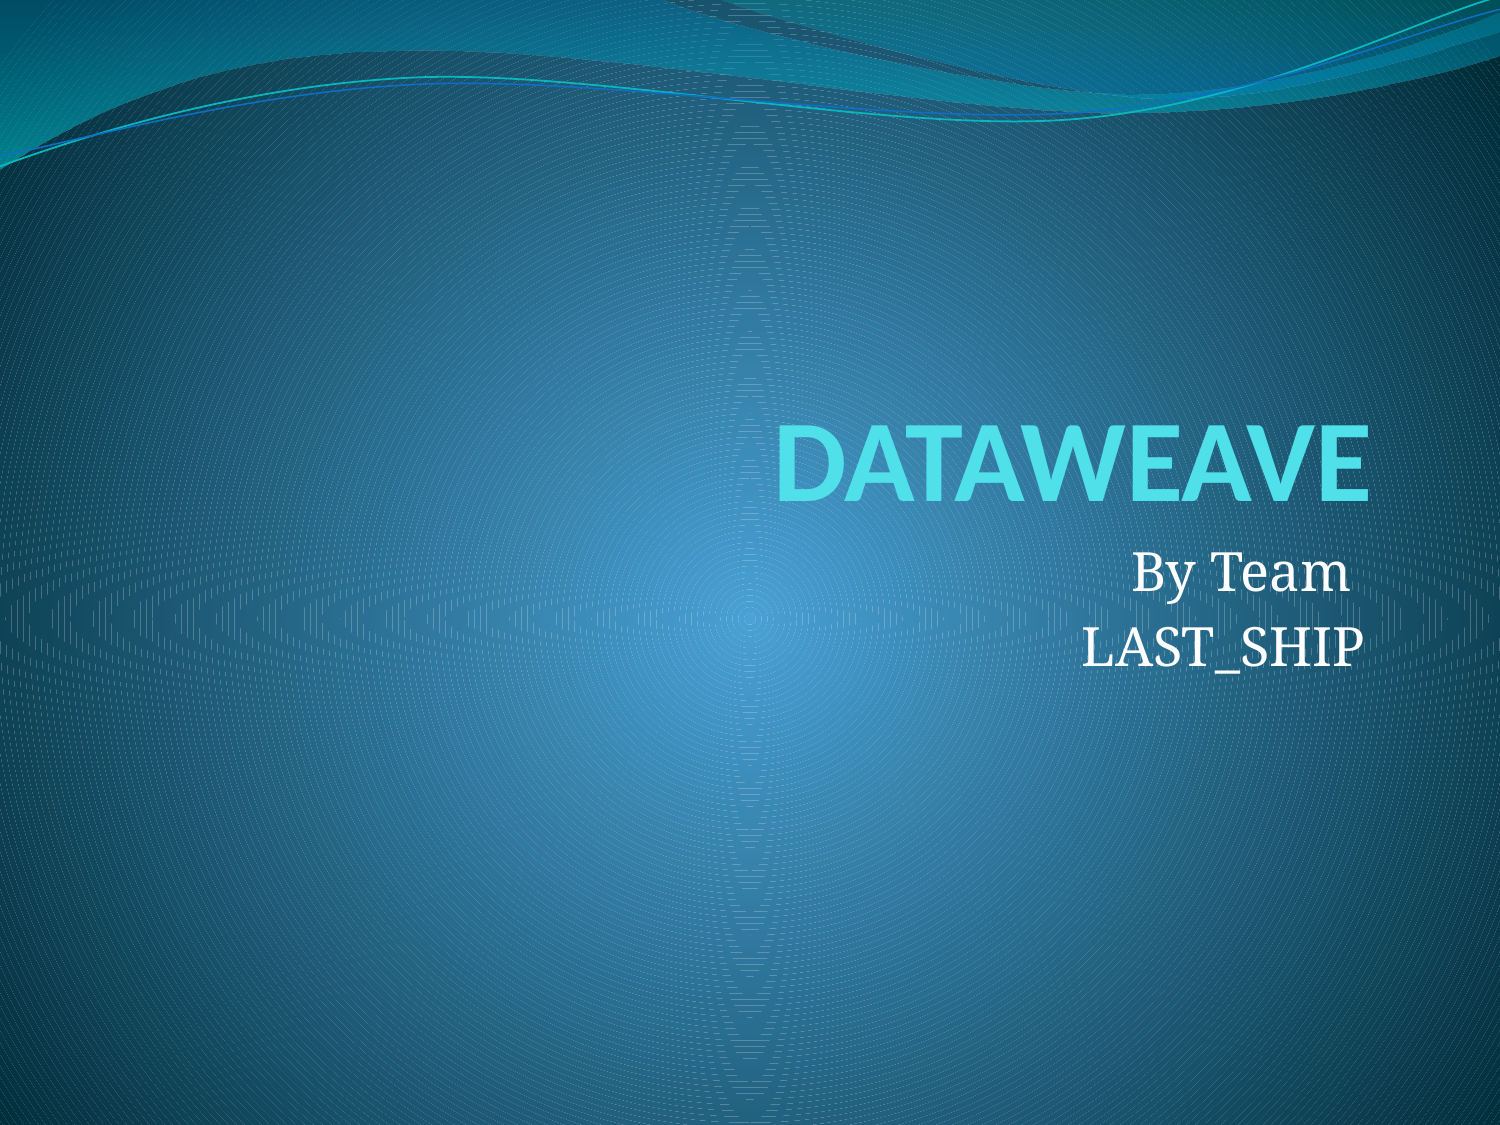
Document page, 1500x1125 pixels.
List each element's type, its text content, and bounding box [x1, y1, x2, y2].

subtitle By Team LAST_SHIP [87, 529, 1376, 818]
title DATAWEAVE [87, 224, 1376, 525]
